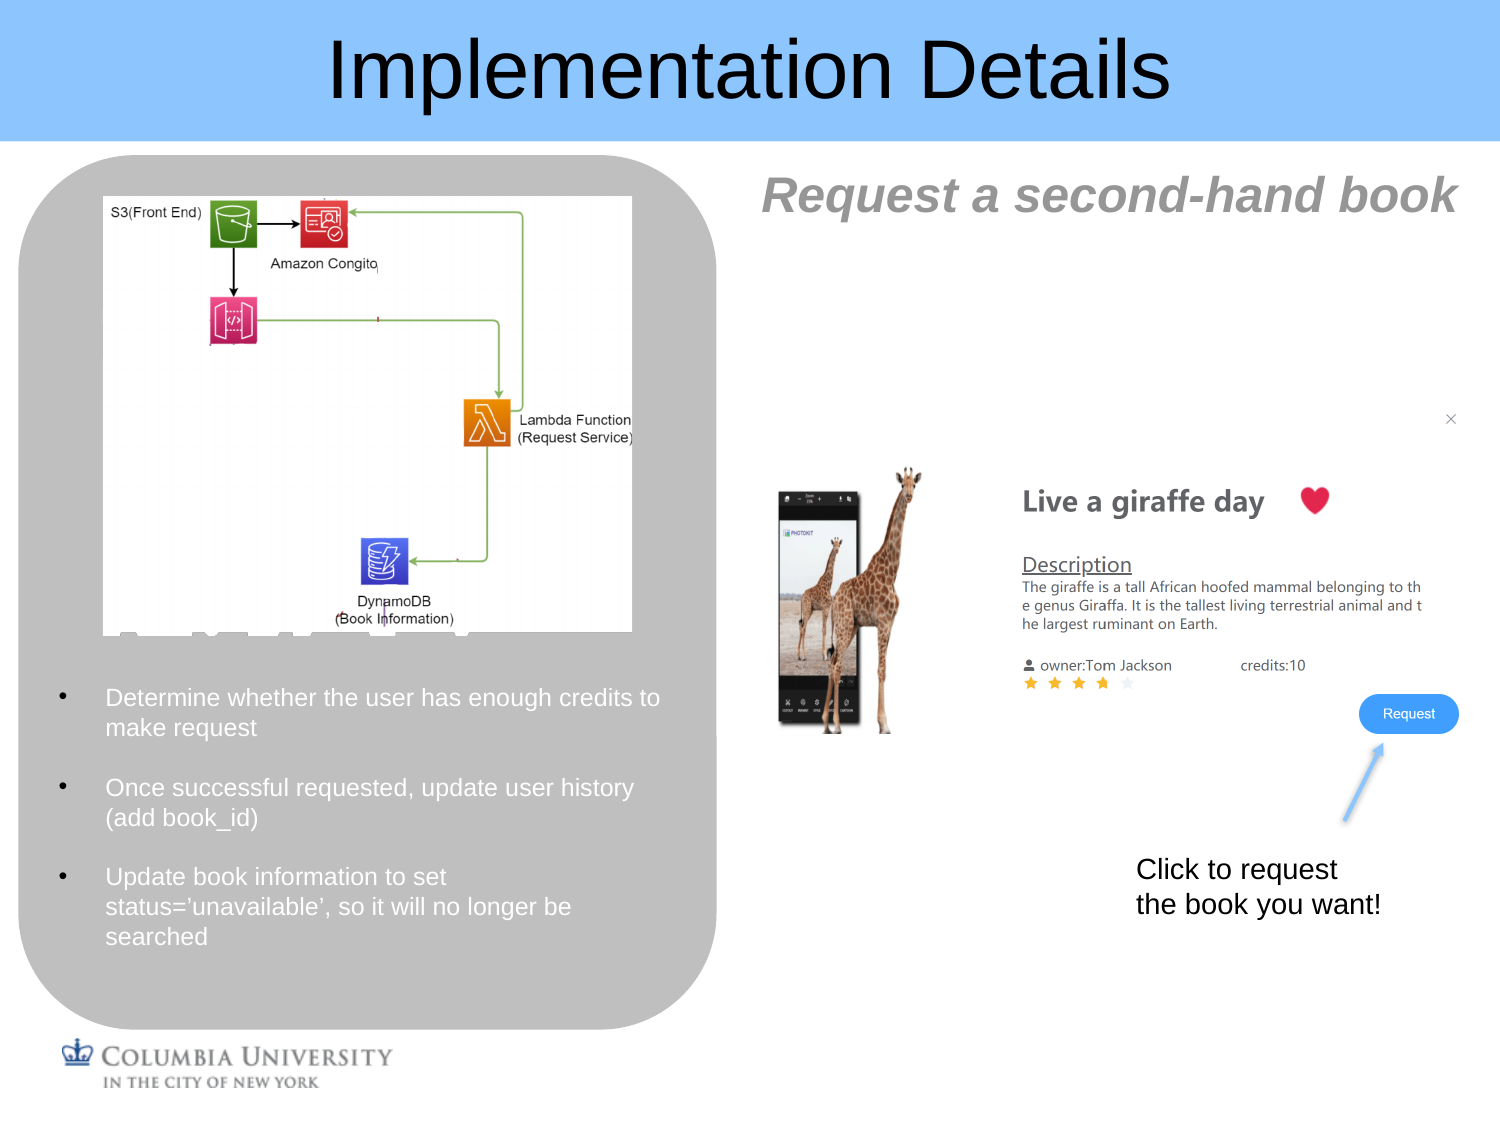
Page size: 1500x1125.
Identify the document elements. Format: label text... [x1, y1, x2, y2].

picture [735, 390, 1474, 759]
text_box Click to request the book you want! [1121, 843, 1402, 928]
text_box [16, 153, 719, 1032]
title Implementation Details [0, 0, 1500, 140]
text_box Determine whether the user has enough credits to make request Once successful requested, update user history (add book_id) Update book information to set status=’unavailable’, so it will no longer be searched [43, 673, 692, 988]
picture [62, 1038, 393, 1088]
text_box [1344, 742, 1384, 822]
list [102, 195, 633, 636]
text_box Request a second-hand book [745, 155, 1474, 230]
